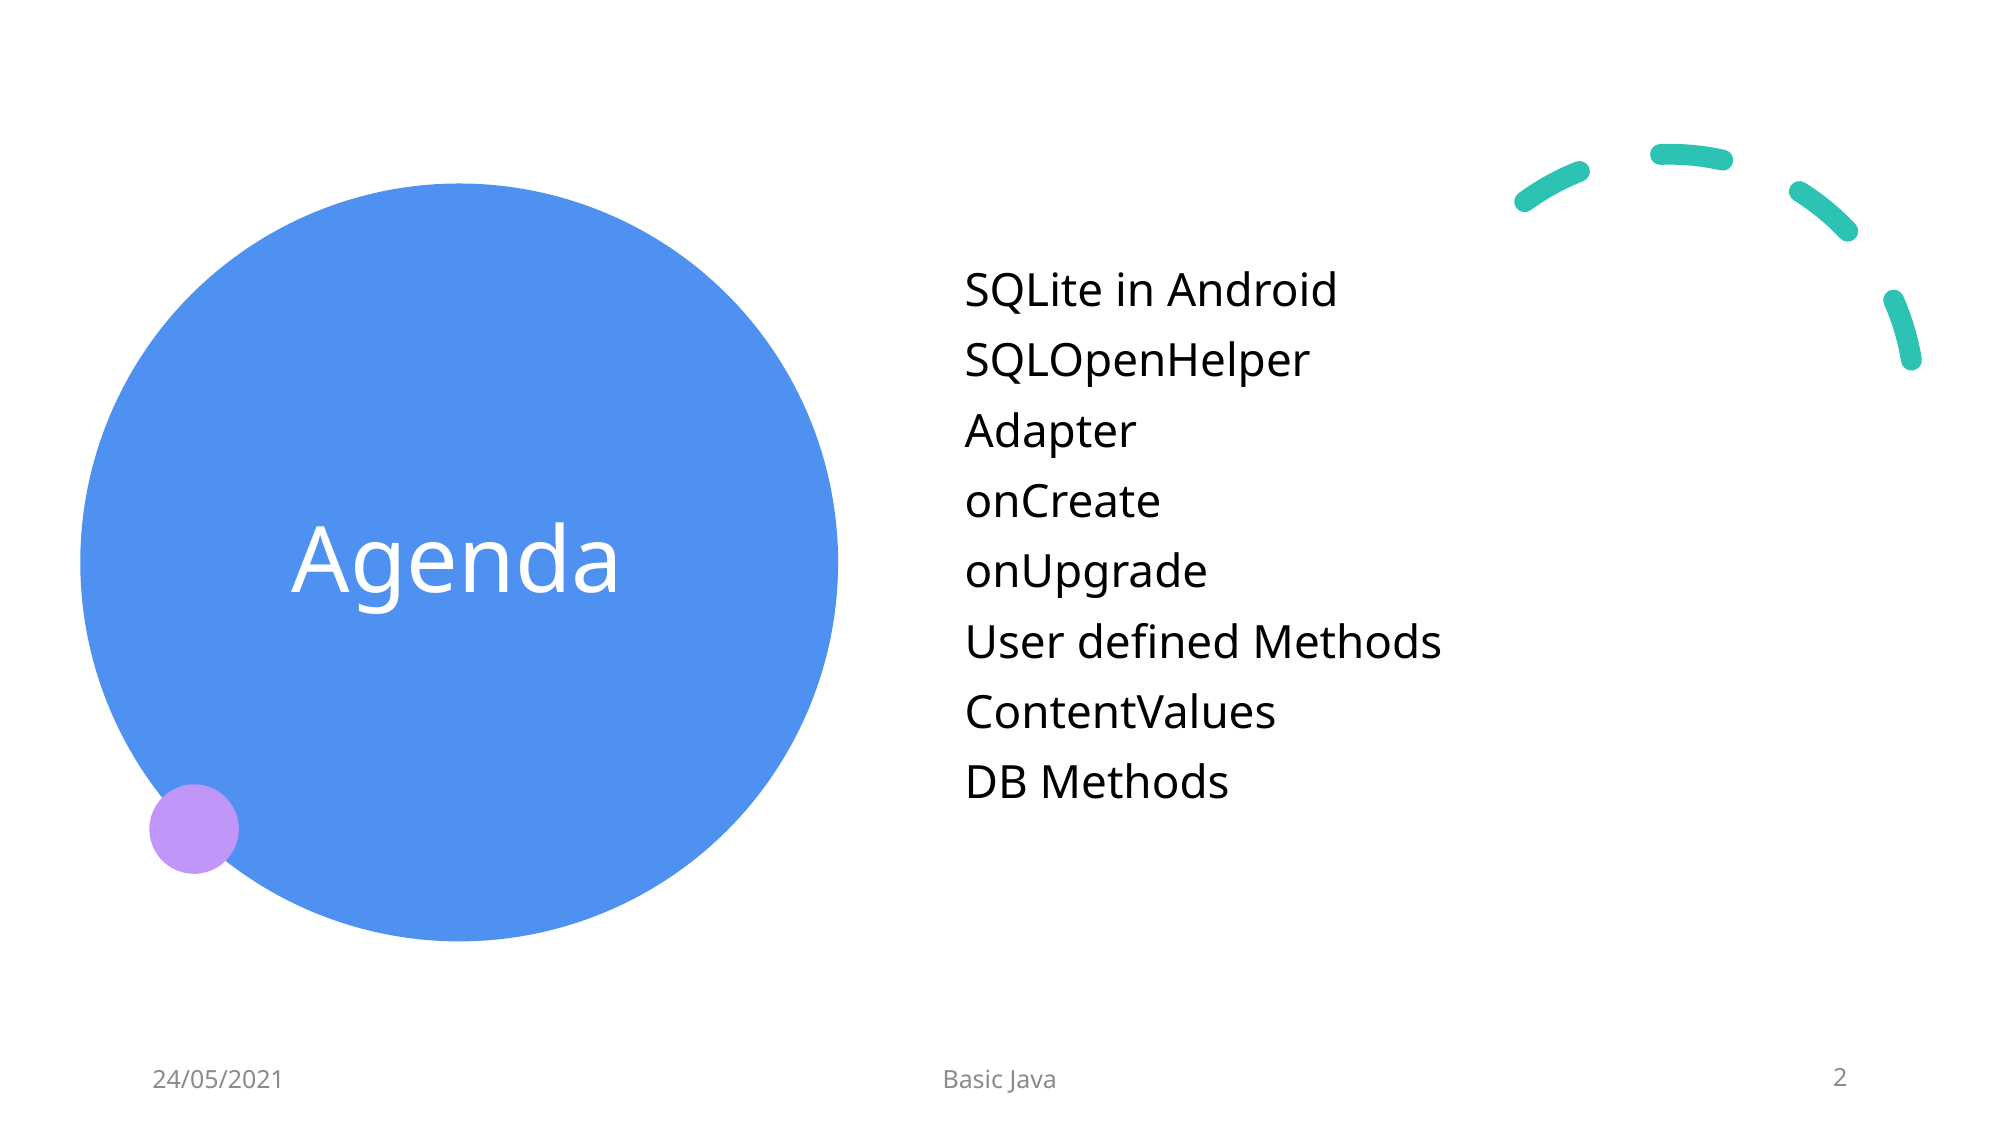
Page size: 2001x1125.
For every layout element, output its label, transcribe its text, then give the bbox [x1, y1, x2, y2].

title Agenda [191, 229, 723, 897]
text_box 2 [1722, 1048, 1863, 1109]
text_box Basic Java [662, 1048, 1338, 1109]
text_box 24/05/2021 [137, 1048, 391, 1109]
list SQLite in Android SQLOpenHelper Adapter onCreate onUpgrade User defined Methods ContentValues DB Methods [949, 250, 1788, 896]
